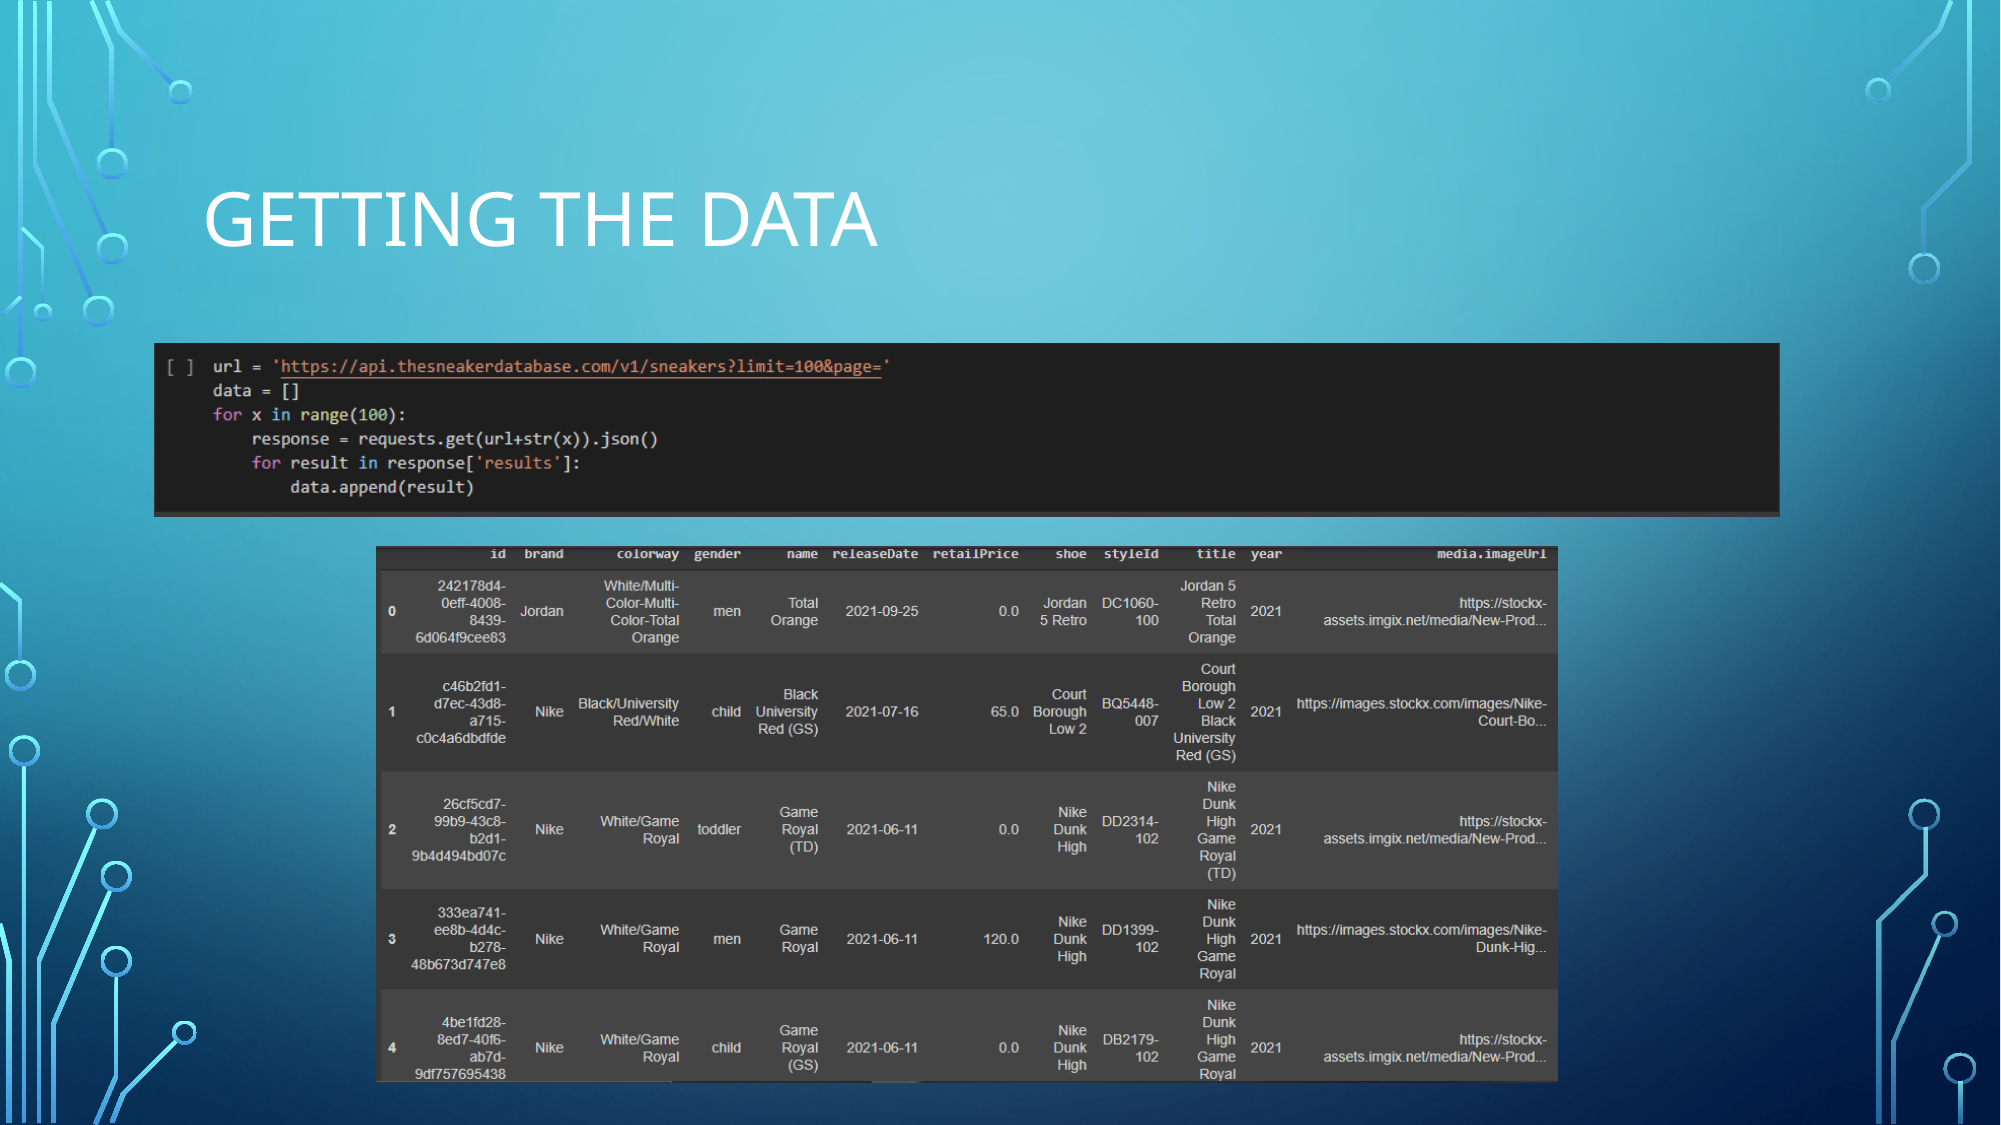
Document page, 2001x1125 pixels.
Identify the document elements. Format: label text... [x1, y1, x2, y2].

title Getting the data [187, 101, 1813, 344]
picture [375, 546, 1559, 1084]
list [154, 343, 1780, 517]
